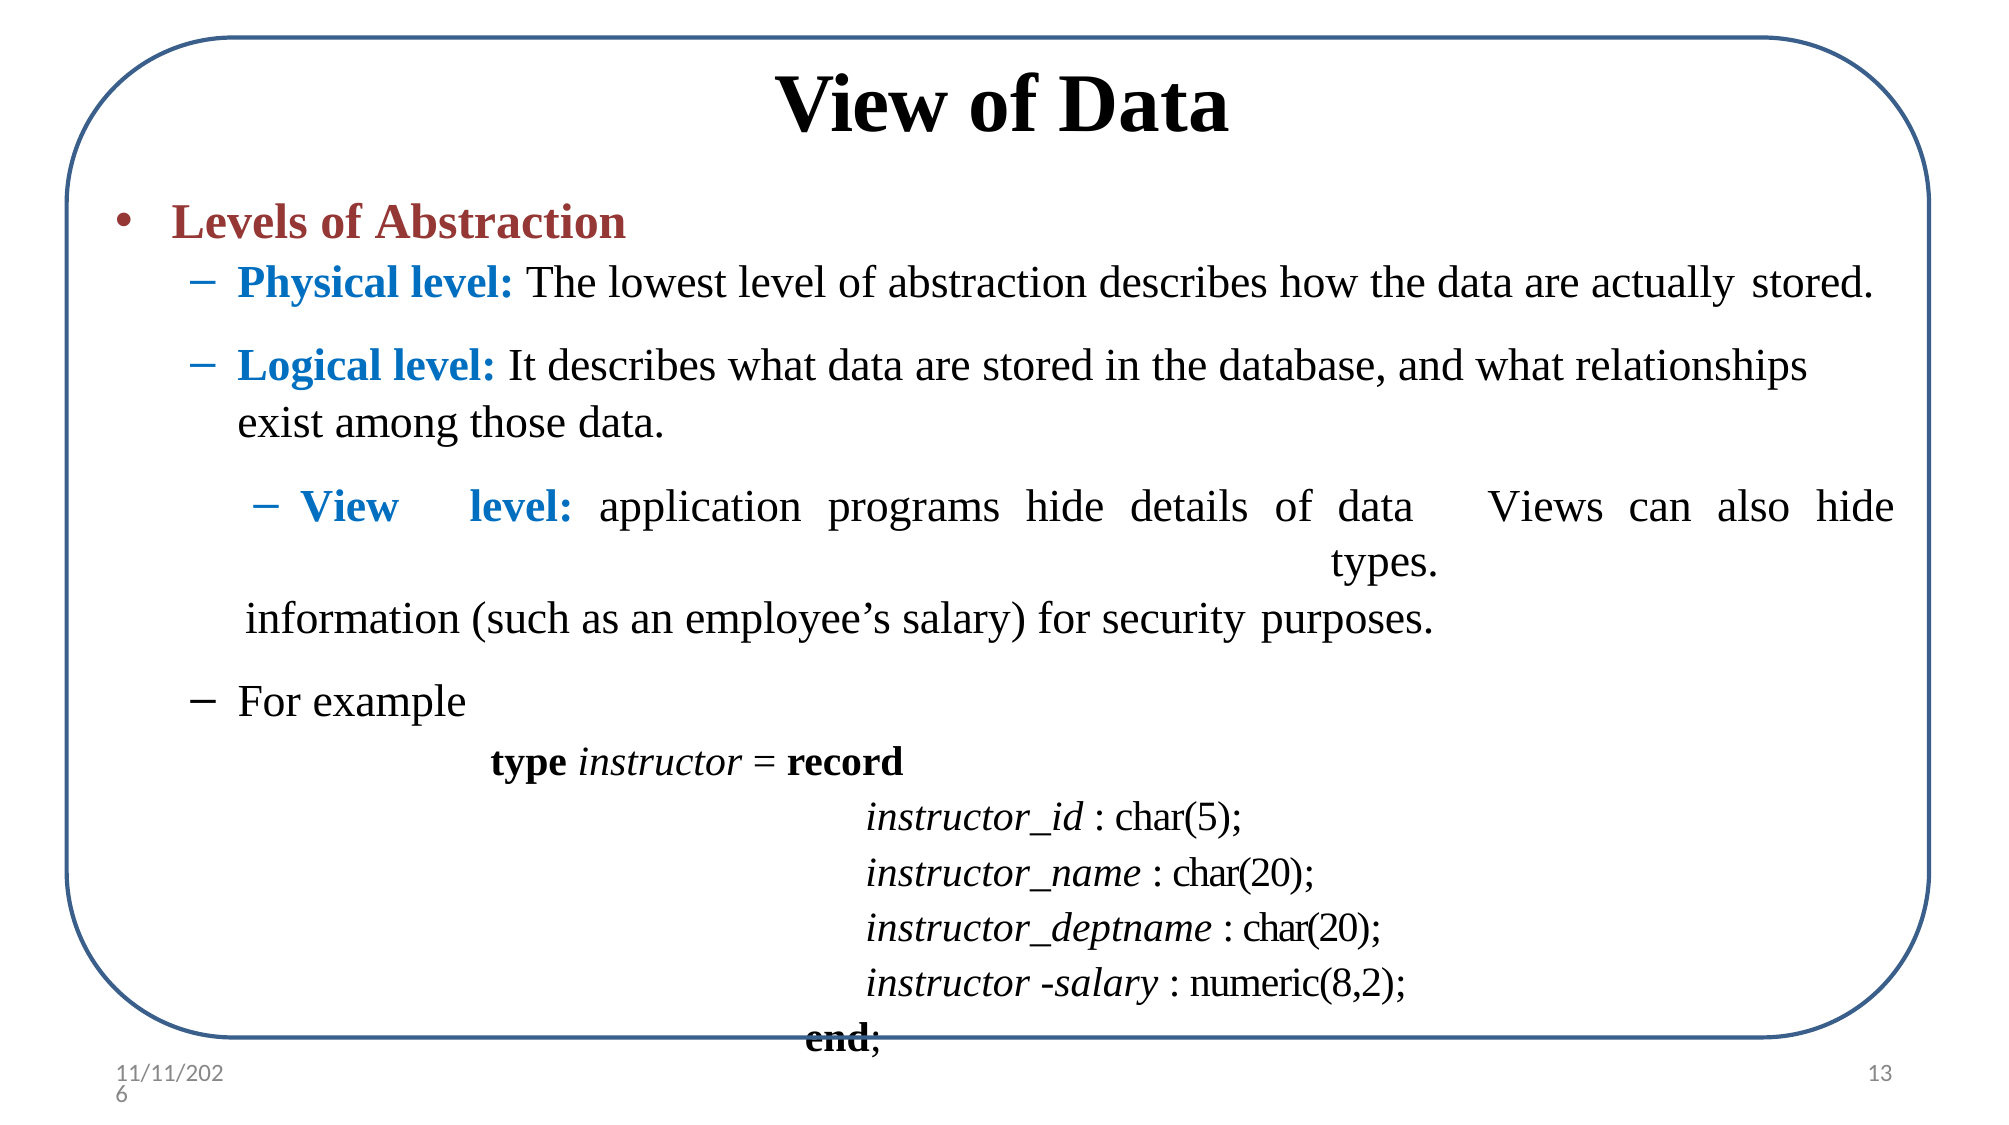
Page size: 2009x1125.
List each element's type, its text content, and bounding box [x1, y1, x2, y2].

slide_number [113, 1060, 236, 1125]
text_box View level: application programs hide details of data types. information (such as an employee’s salary) for security purposes. For example type instructor = record instructor_id : char(5); instructor_name : char(20); instructor_deptname : char(20); instructor -salary : numeric(8,2); end; [188, 1034, 1440, 1060]
text_box [64, 35, 1932, 1040]
slide_number 13 [1861, 1060, 1900, 1125]
